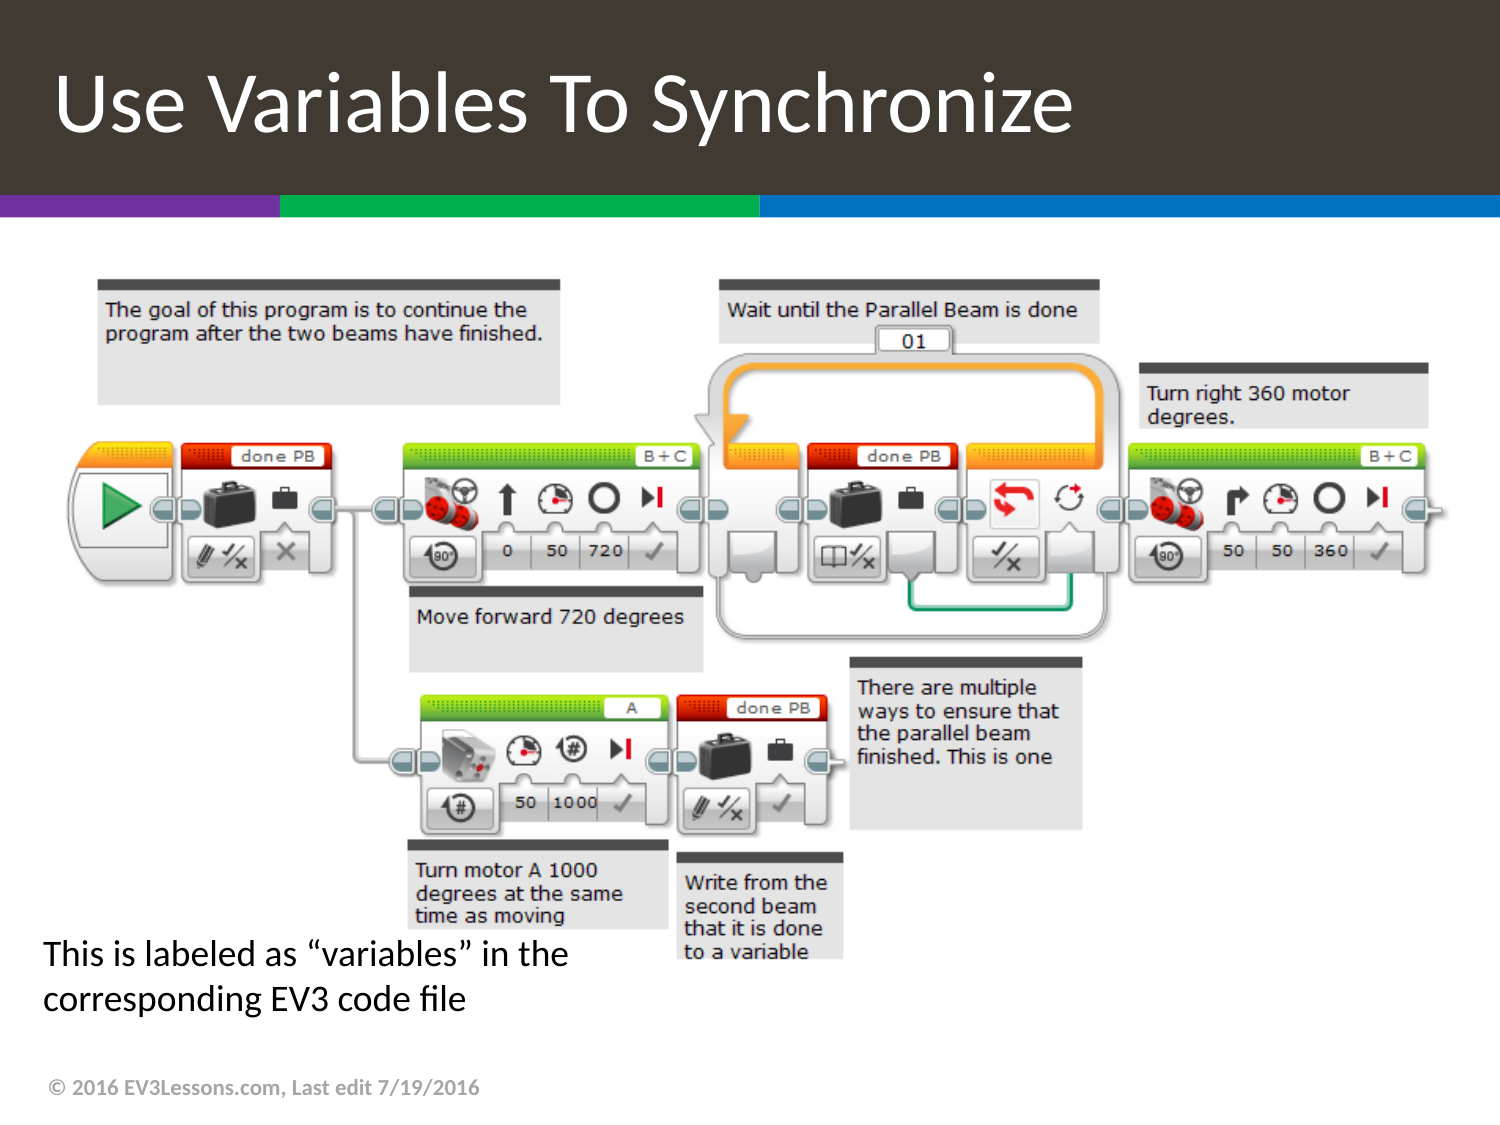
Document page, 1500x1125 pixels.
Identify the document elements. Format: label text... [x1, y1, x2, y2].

title Use Variables To Synchronize [0, 0, 1500, 195]
footer © 2016 EV3Lessons.com, Last edit 7/19/2016 [32, 1055, 1038, 1116]
text_box This is labeled as “variables” in the corresponding EV3 code file [28, 990, 717, 1027]
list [46, 270, 1454, 976]
